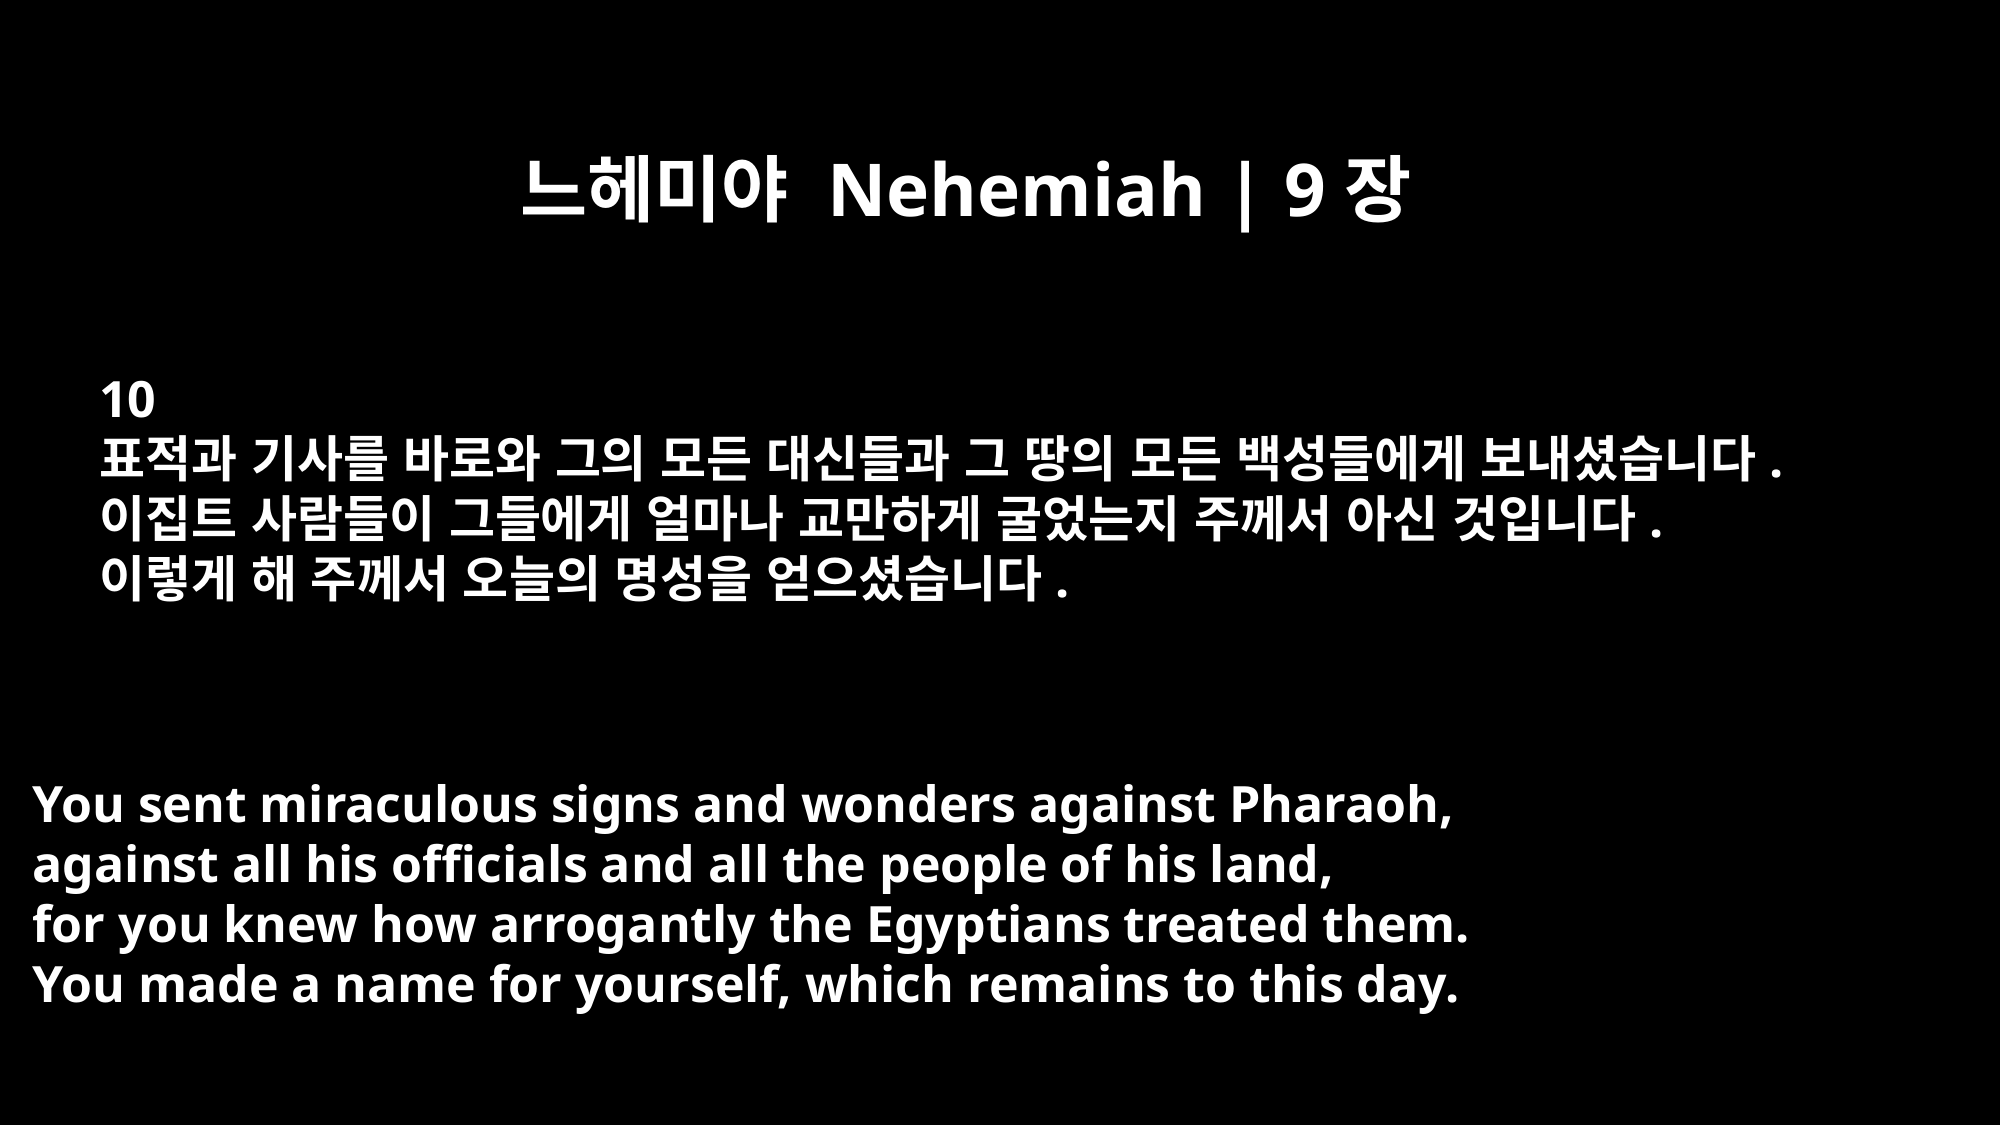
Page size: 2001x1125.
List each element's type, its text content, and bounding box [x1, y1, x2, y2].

text_box 10 표적과 기사를 바로와 그의 모든 대신들과 그 땅의 모든 백성들에게 보내셨습니다. 이집트 사람들이 그들에게 얼마나 교만하게 굴었는지 주께서 아신 것입니다. 이렇게 해 주께서 오늘의 명성을 얻으셨습니다. [84, 359, 1812, 615]
text_box 느헤미야 Nehemiah | 9장 [505, 136, 1427, 239]
text_box You sent miraculous signs and wonders against Pharaoh, against all his officials and all the people of his land, for you knew how arrogantly the Egyptians treated them. You made a name for yourself, which remains to this day. [18, 764, 1499, 1020]
